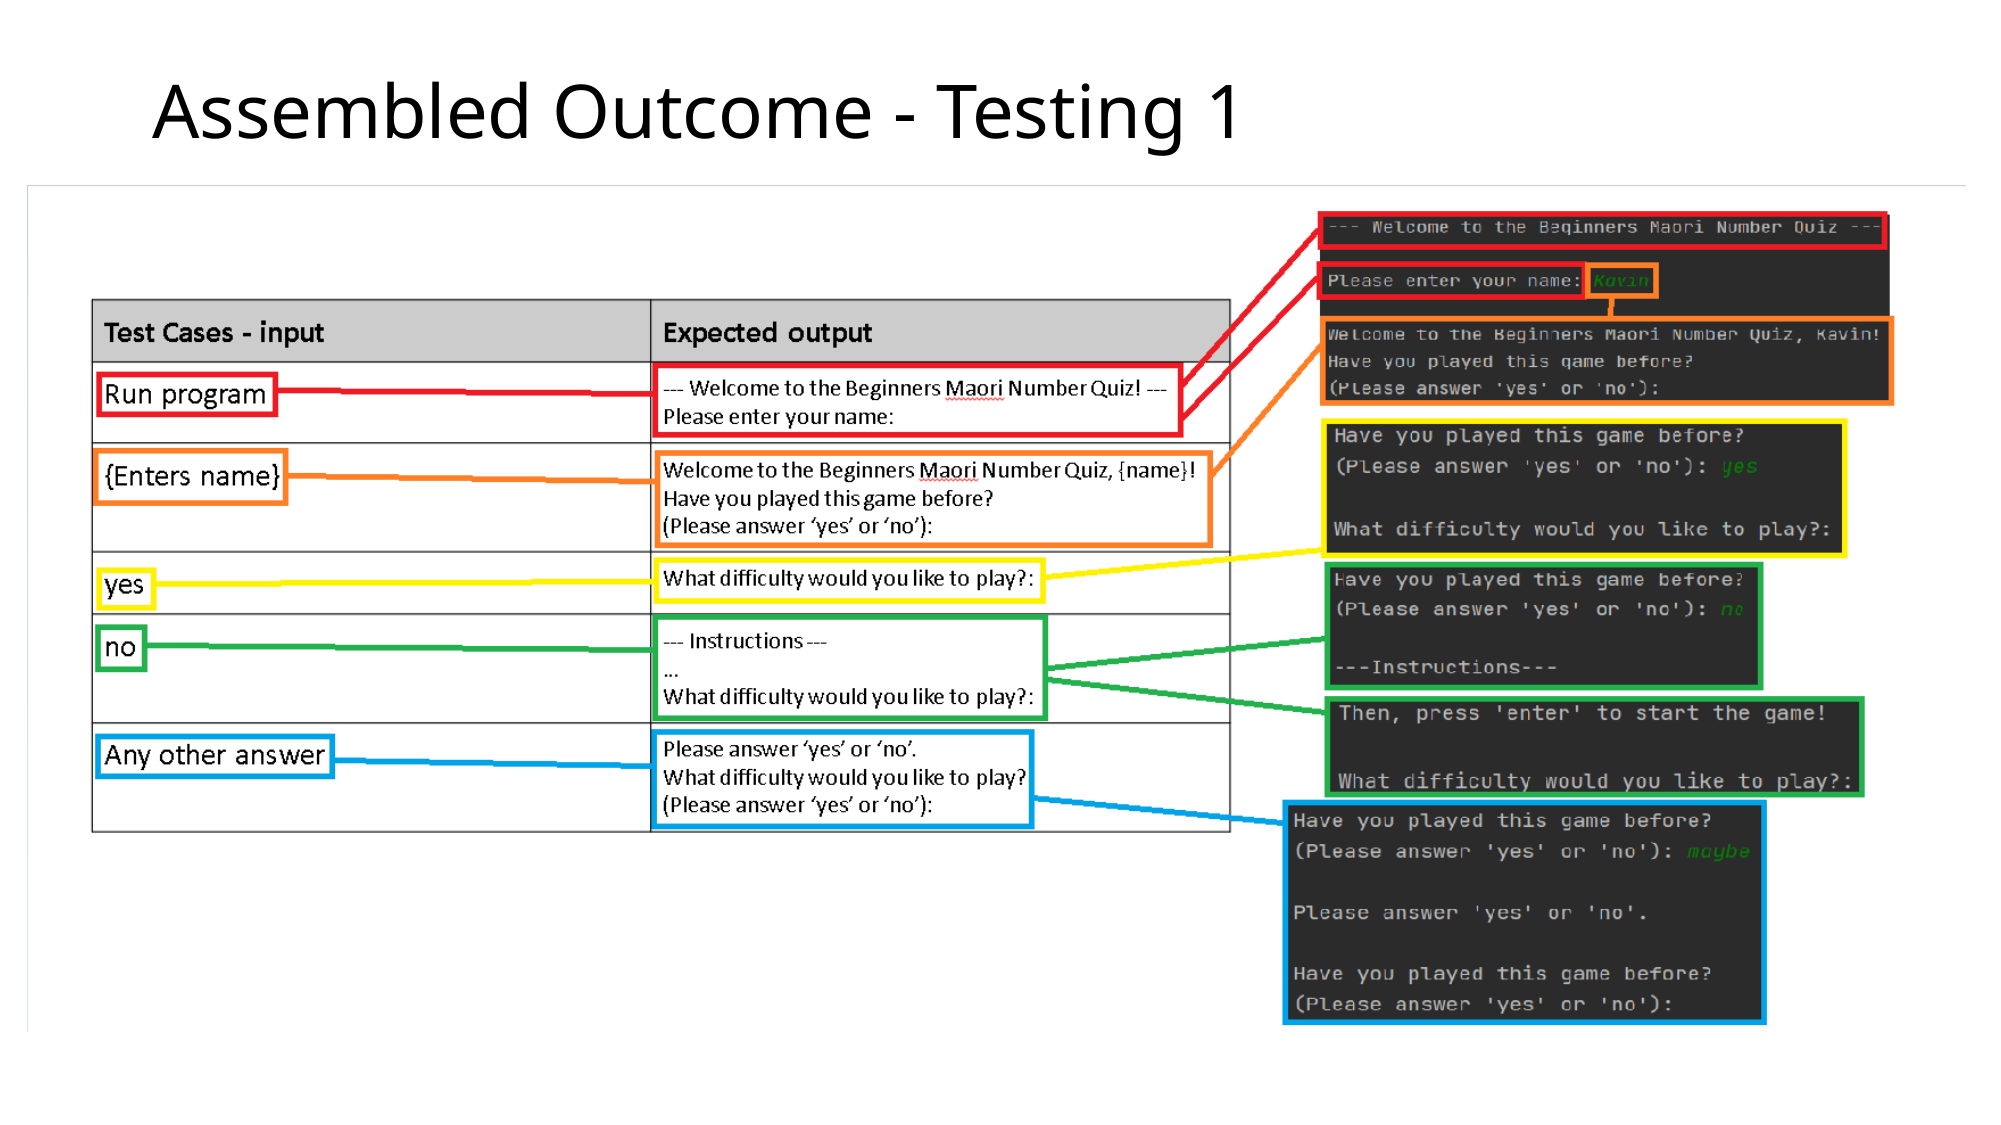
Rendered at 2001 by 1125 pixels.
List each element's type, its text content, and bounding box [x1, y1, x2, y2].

title Assembled Outcome - Testing 1 [137, 66, 1863, 163]
picture [27, 185, 1966, 1032]
